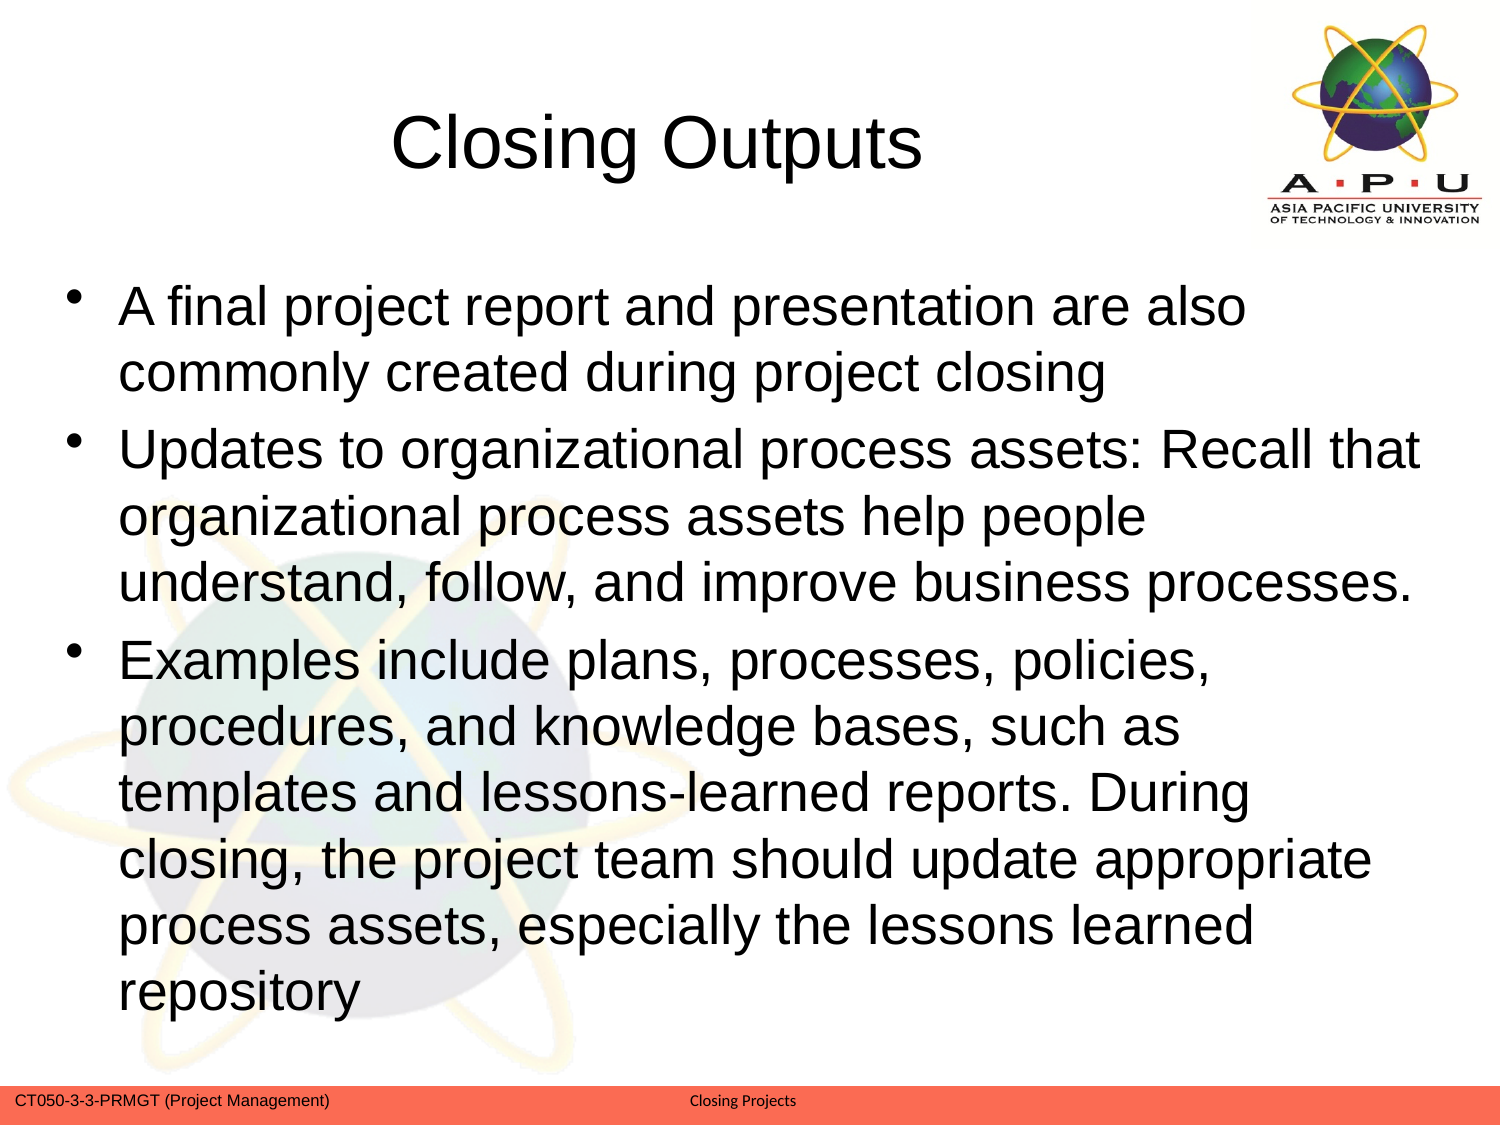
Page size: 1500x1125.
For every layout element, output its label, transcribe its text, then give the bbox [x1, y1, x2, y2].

title Closing Outputs [79, 45, 1235, 233]
list A final project report and presentation are also commonly created during project closing Updates to organizational process assets: Recall that organizational process assets help people understand, follow, and improve business processes. Examples include plans, processes, policies, procedures, and knowledge bases, such as templates and lessons-learned reports. During closing, the project team should update appropriate process assets, especially the lessons learned repository [50, 262, 1438, 1080]
picture [1251, 0, 1500, 249]
